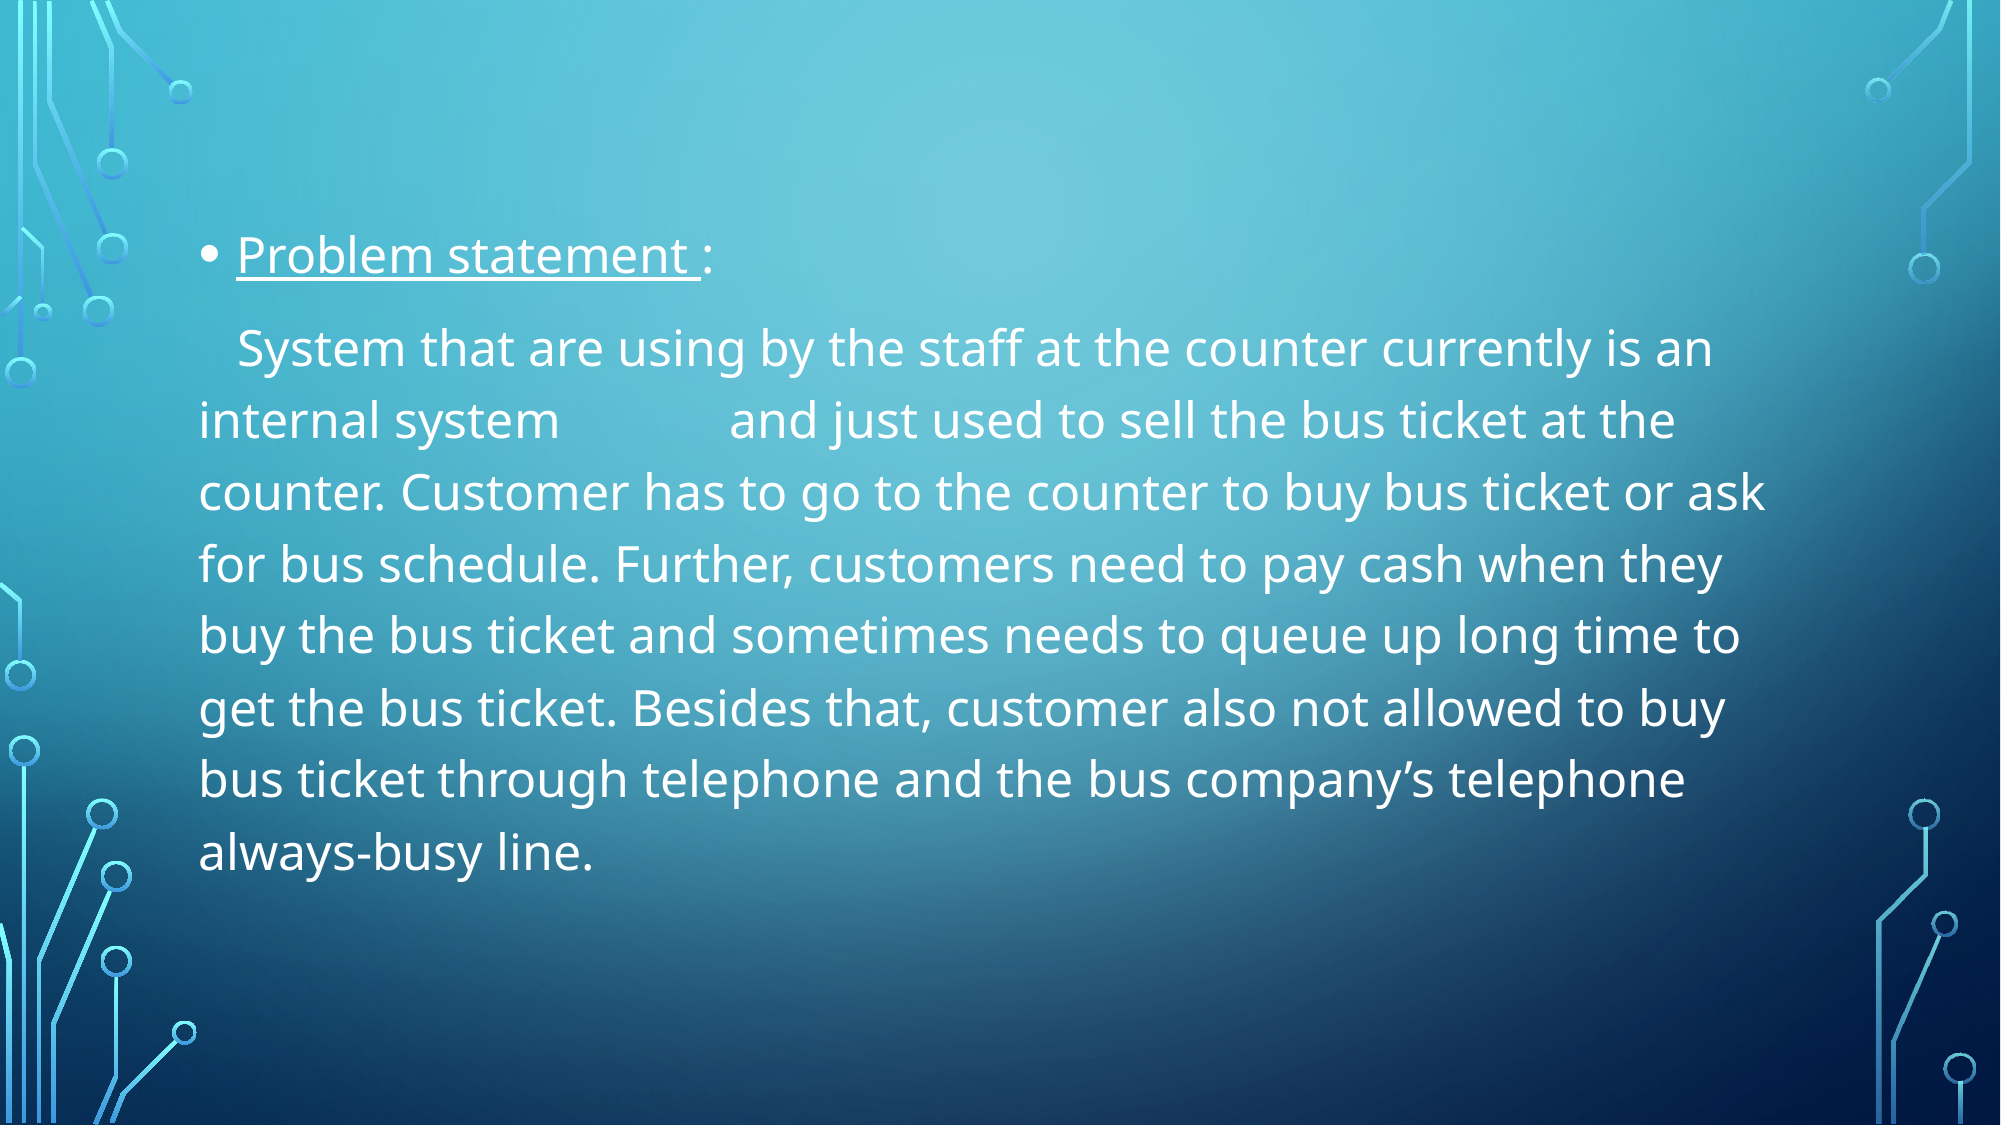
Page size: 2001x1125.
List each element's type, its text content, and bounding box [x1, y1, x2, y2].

title [208, 85, 1879, 344]
list Problem statement : System that are using by the staff at the counter currently is an internal system and just used to sell the bus ticket at the counter. Customer has to go to the counter to buy bus ticket or ask for bus schedule. Further, customers need to pay cash when they buy the bus ticket and sometimes needs to queue up long time to get the bus ticket. Besides that, customer also not allowed to buy bus ticket through telephone and the bus company’s telephone always-busy line. [183, 203, 1813, 950]
